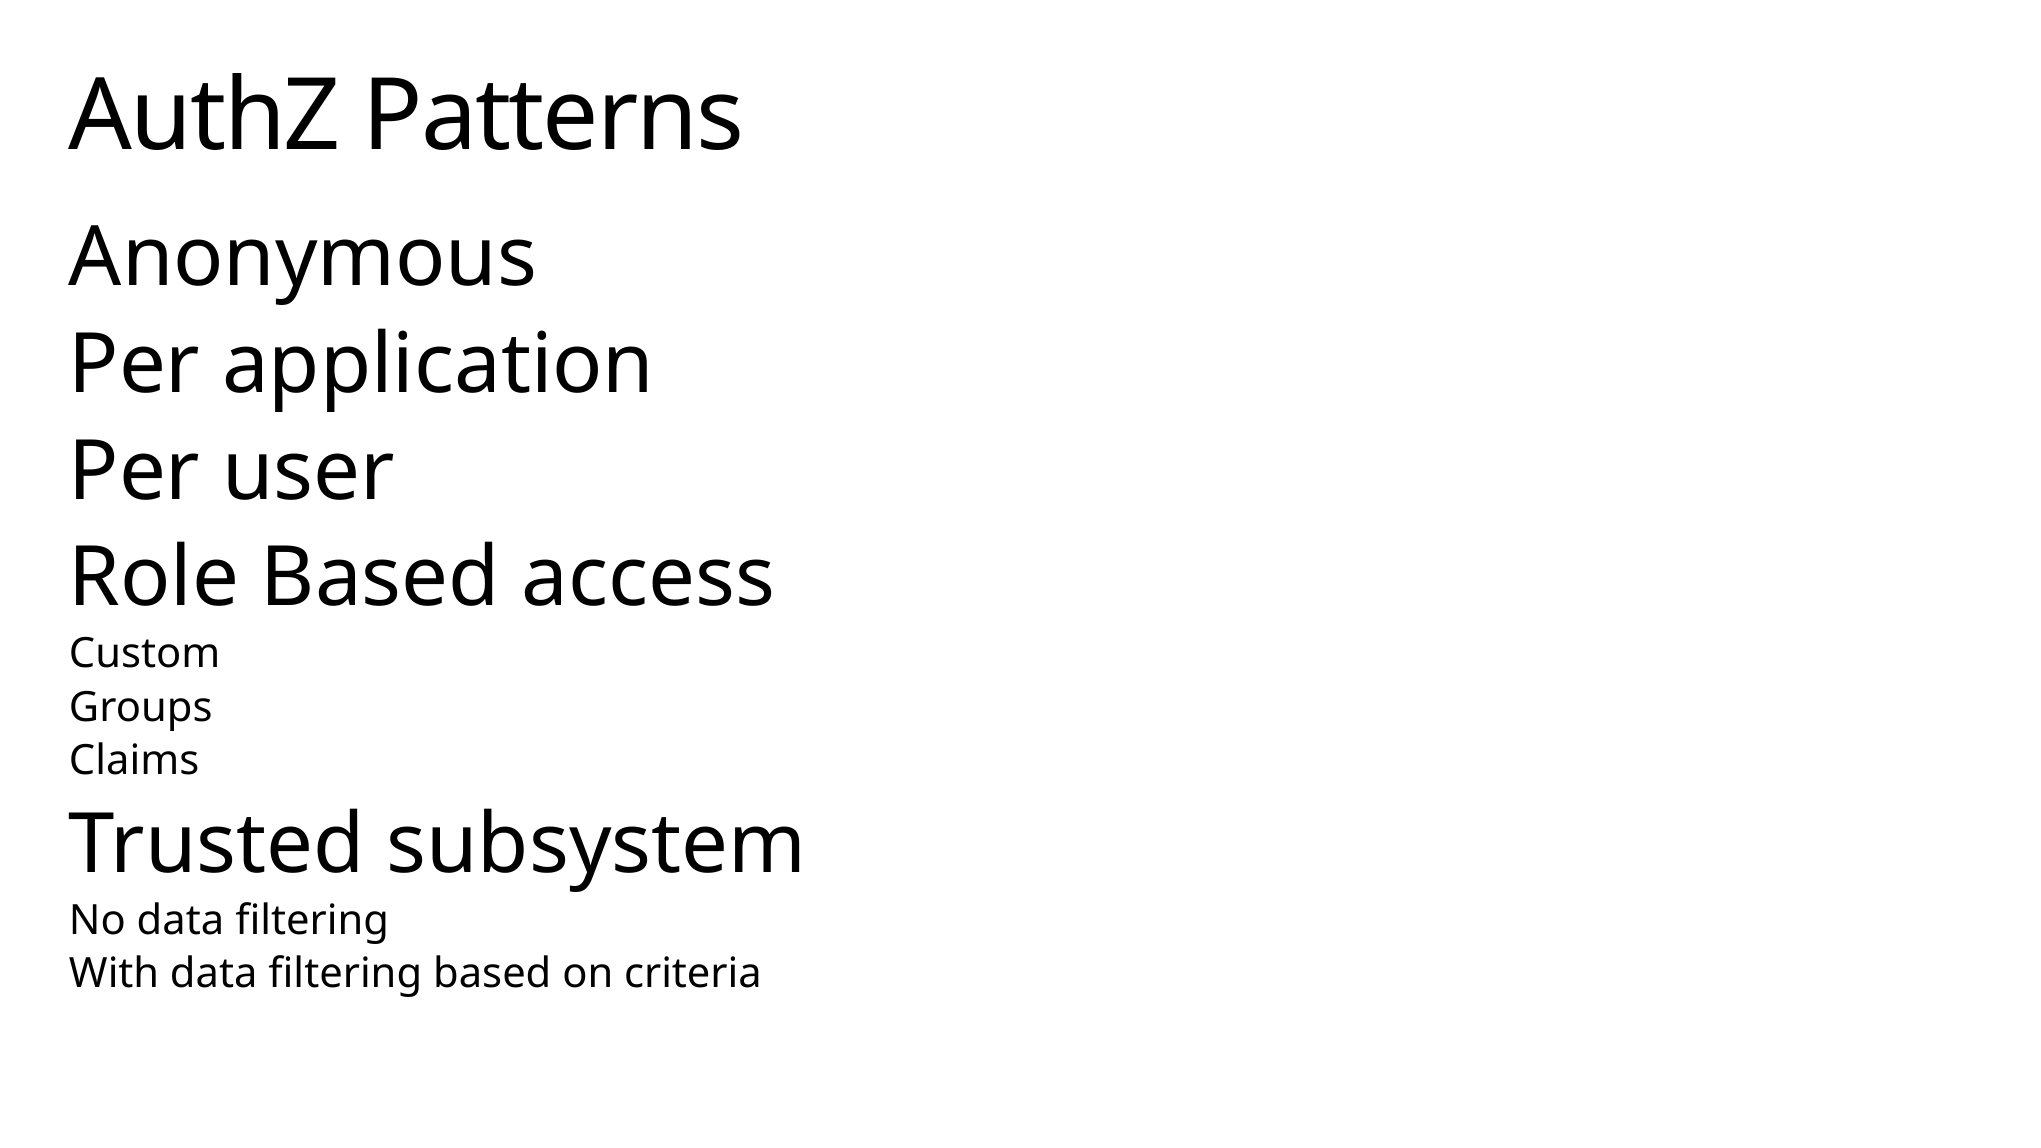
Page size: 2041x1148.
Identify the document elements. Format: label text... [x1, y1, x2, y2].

list Anonymous Per application Per user Role Based access Custom Groups Claims Trusted subsystem No data filtering With data filtering based on criteria [45, 198, 1996, 1098]
title AuthZ Patterns [45, 48, 1996, 198]
